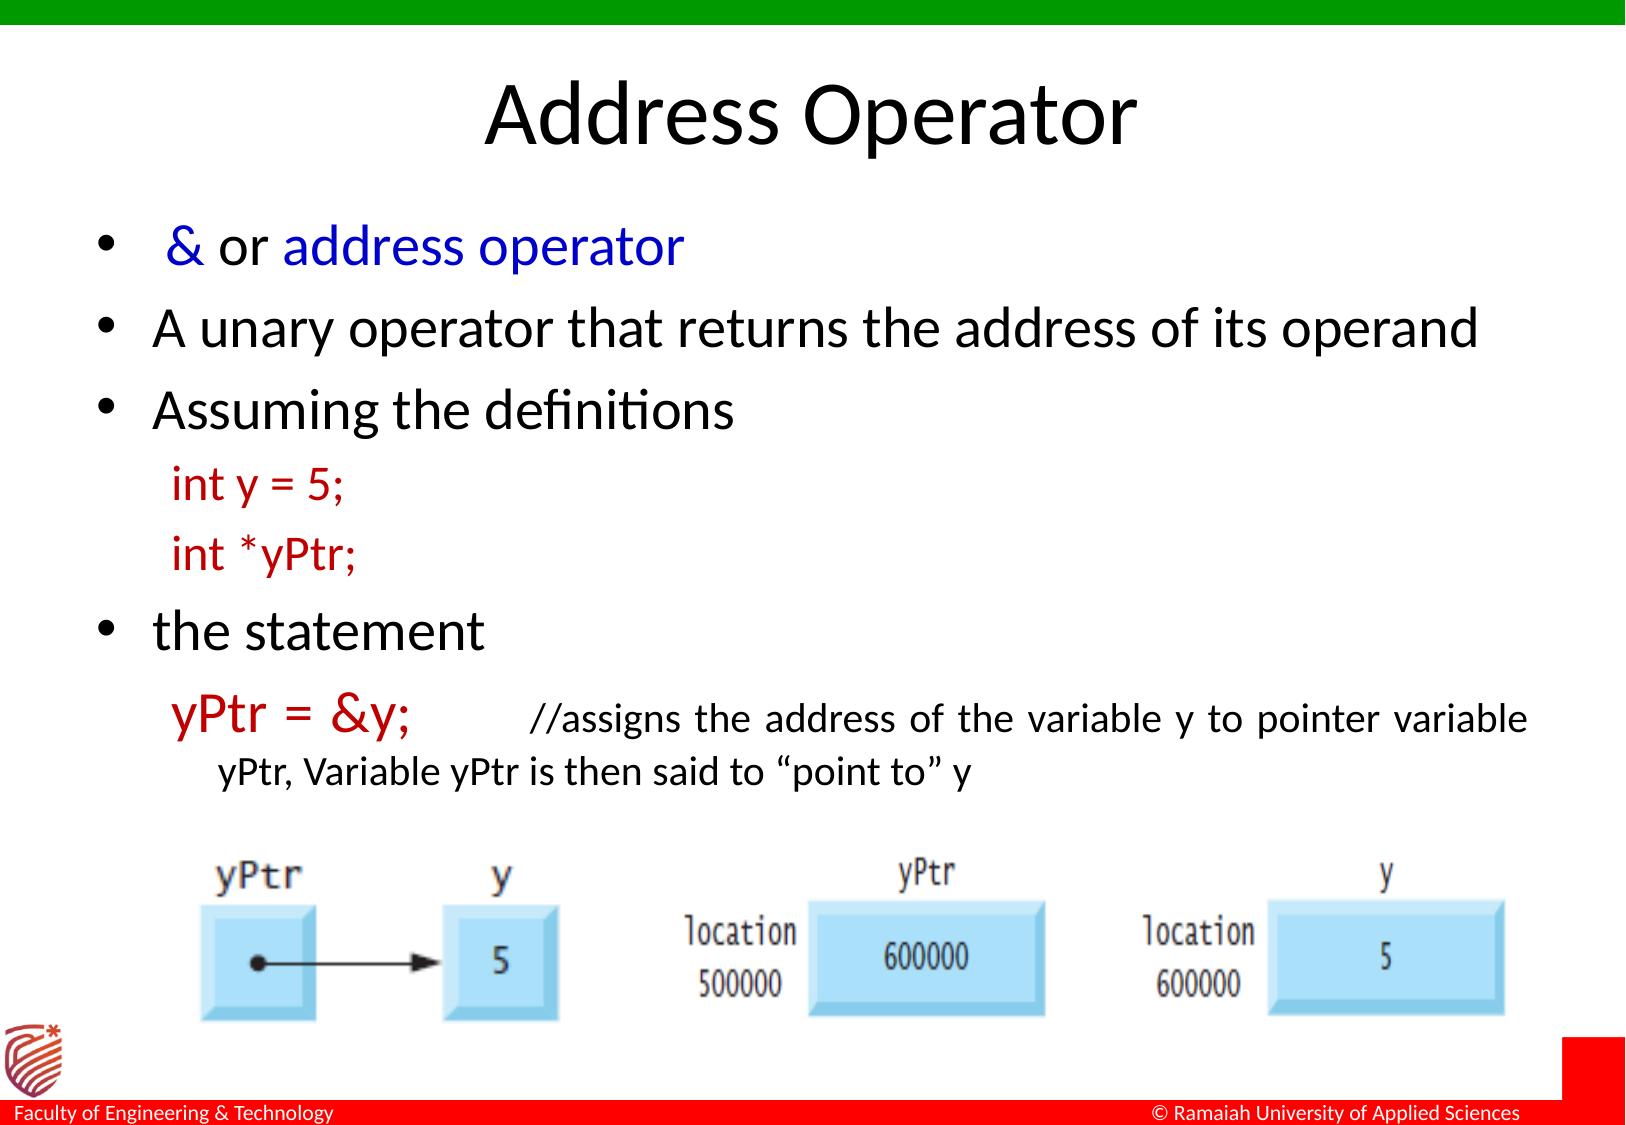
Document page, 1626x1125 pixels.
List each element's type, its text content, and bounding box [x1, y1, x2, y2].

picture [149, 837, 613, 1046]
list & or address operator A unary operator that returns the address of its operand Assuming the definitions int y = 5; int *yPtr; the statement yPtr = &y; //assigns the address of the variable y to pointer variable yPtr, Variable yPtr is then said to “point to” y [81, 200, 1544, 1005]
picture [0, 1013, 69, 1100]
picture [648, 812, 1529, 1063]
title Address Operator [81, 45, 1544, 200]
